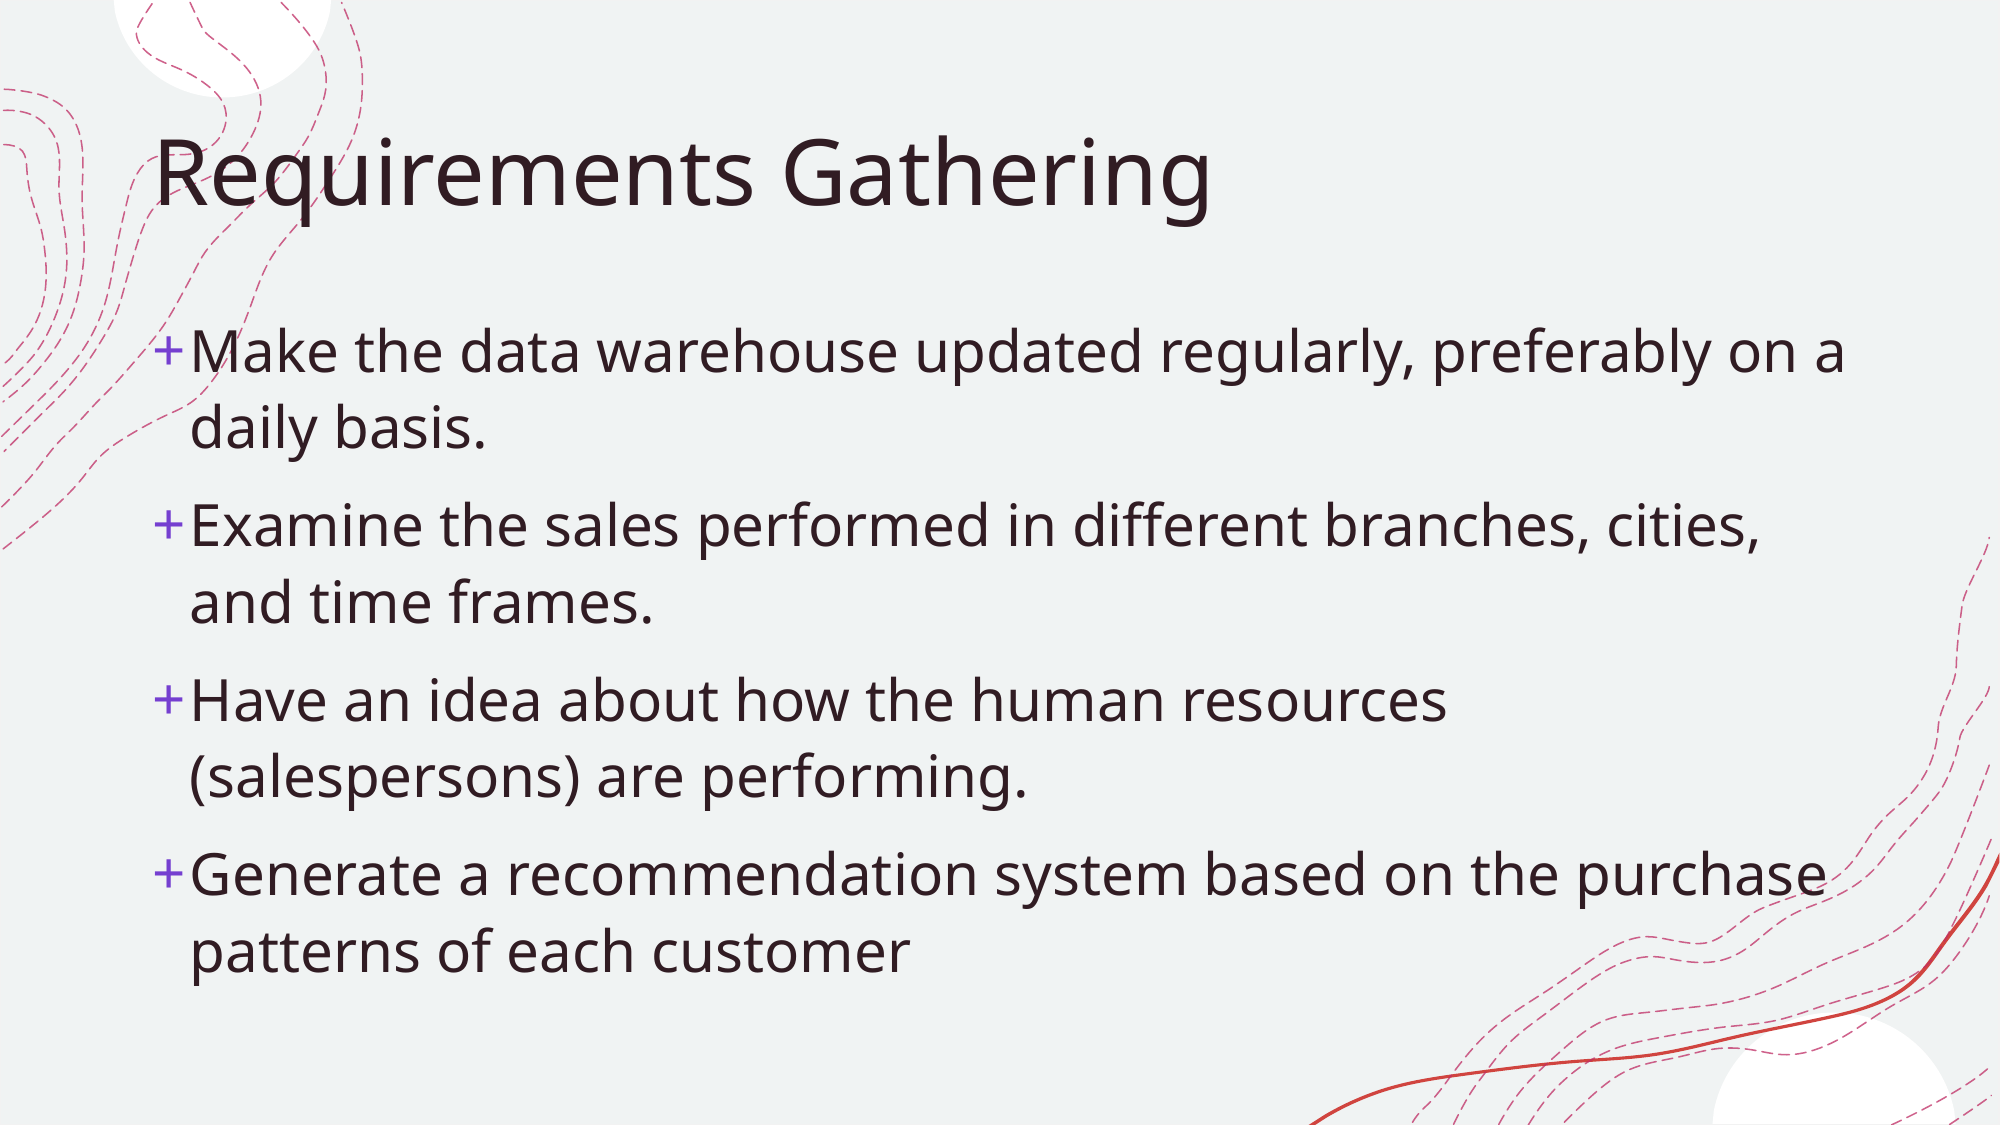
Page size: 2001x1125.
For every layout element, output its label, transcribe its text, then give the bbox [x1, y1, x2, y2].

list Make the data warehouse updated regularly, preferably on a daily basis. Examine the sales performed in different branches, cities, and time frames. Have an idea about how the human resources (salespersons) are performing. Generate a recommendation system based on the purchase patterns of each customer [137, 299, 1863, 1014]
title Requirements Gathering [137, 59, 1863, 278]
